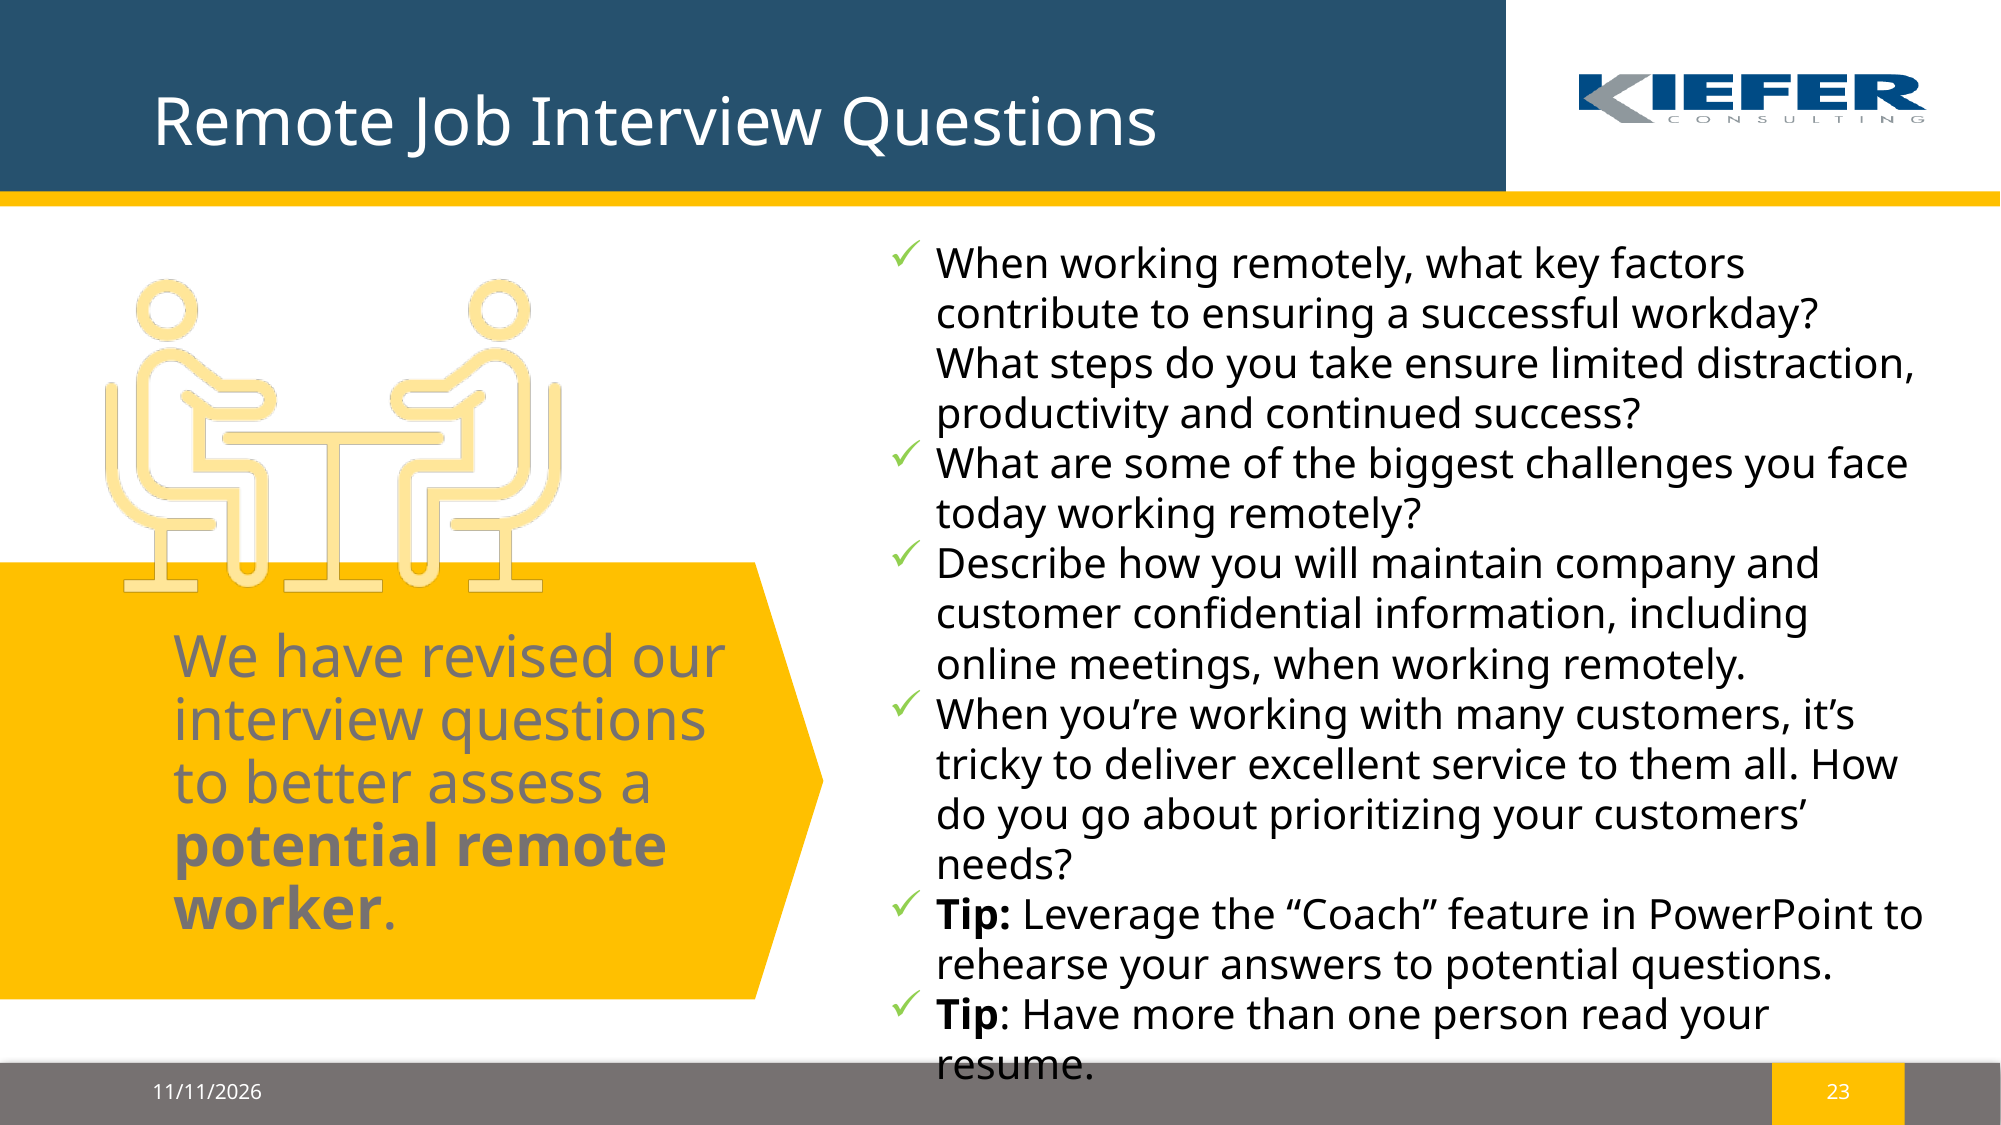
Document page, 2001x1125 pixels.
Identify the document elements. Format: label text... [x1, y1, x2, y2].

picture [38, 143, 629, 735]
text_box [0, 561, 765, 1001]
list We have revised our interview questions to better assess a potential remote worker. [158, 620, 773, 973]
picture [1537, 52, 1968, 146]
title Remote Job Interview Questions [137, 50, 1492, 198]
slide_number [137, 1063, 588, 1123]
text_box [629, 561, 799, 946]
text_box When working remotely, what key factors contribute to ensuring a successful workday? What steps do you take ensure limited distraction, productivity and continued success? What are some of the biggest challenges you face today working remotely? Describe how you will maintain company and customer confidential information, including online meetings, when working remotely. When you’re working with many customers, it’s tricky to deliver excellent service to them all. How do you go about prioritizing your customers’ needs? Tip: Leverage the “Coach” feature in PowerPoint to rehearse your answers to potential questions. Tip: Have more than one person read your resume. [799, 229, 1943, 1125]
